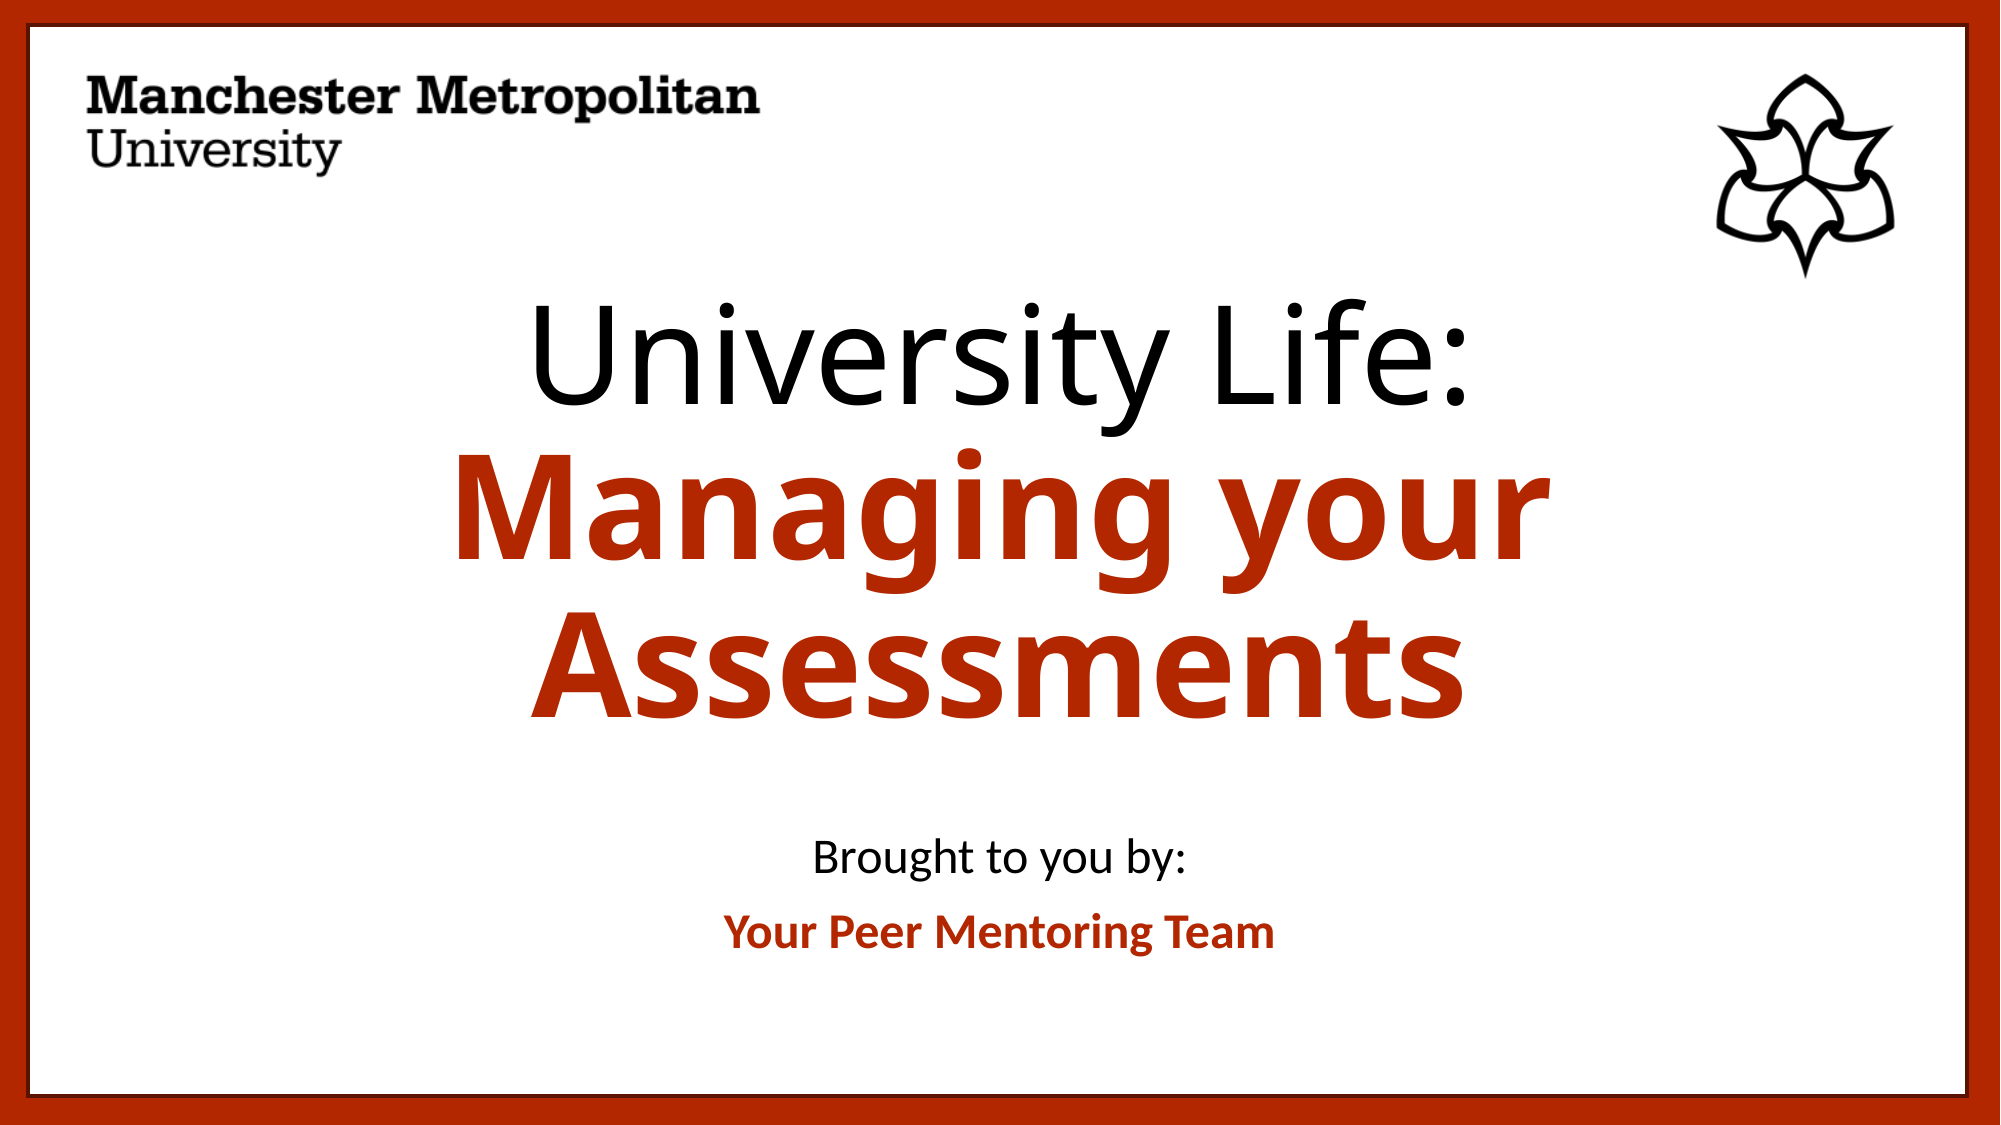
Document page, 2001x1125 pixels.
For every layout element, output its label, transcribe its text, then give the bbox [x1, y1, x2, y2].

title University Life: Managing your Assessments [109, 338, 1891, 696]
picture [72, 60, 775, 192]
subtitle Brought to you by: Your Peer Mentoring Team [249, 796, 1750, 1068]
picture [1703, 60, 1908, 293]
